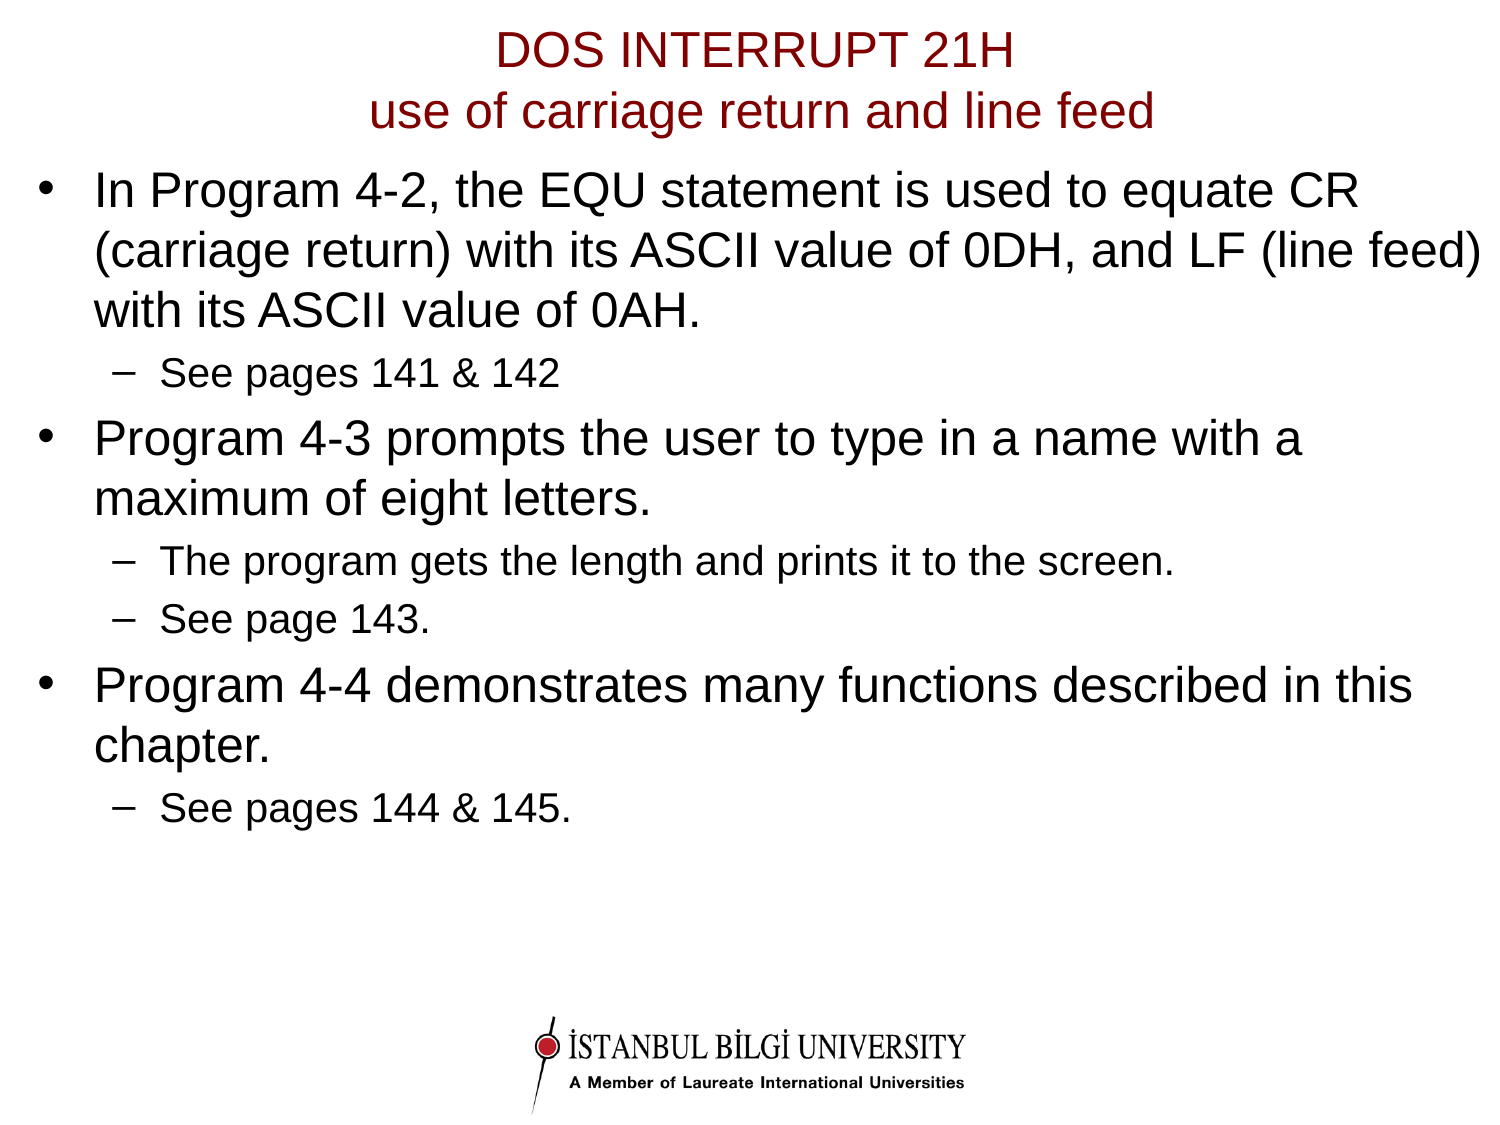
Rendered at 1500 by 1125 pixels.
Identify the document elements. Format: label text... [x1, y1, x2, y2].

picture [531, 1016, 966, 1116]
list In Program 4-2, the EQU statement is used to equate CR (carriage return) with its ASCII value of 0DH, and LF (line feed) with its ASCII value of 0AH. See pages 141 & 142 Program 4-3 prompts the user to type in a name with a maximum of eight letters. The program gets the length and prints it to the screen. See page 143. Program 4-4 demonstrates many functions described in this chapter. See pages 144 & 145. [22, 149, 1500, 975]
title DOS INTERRUPT 21H use of carriage return and line feed [24, 8, 1500, 147]
